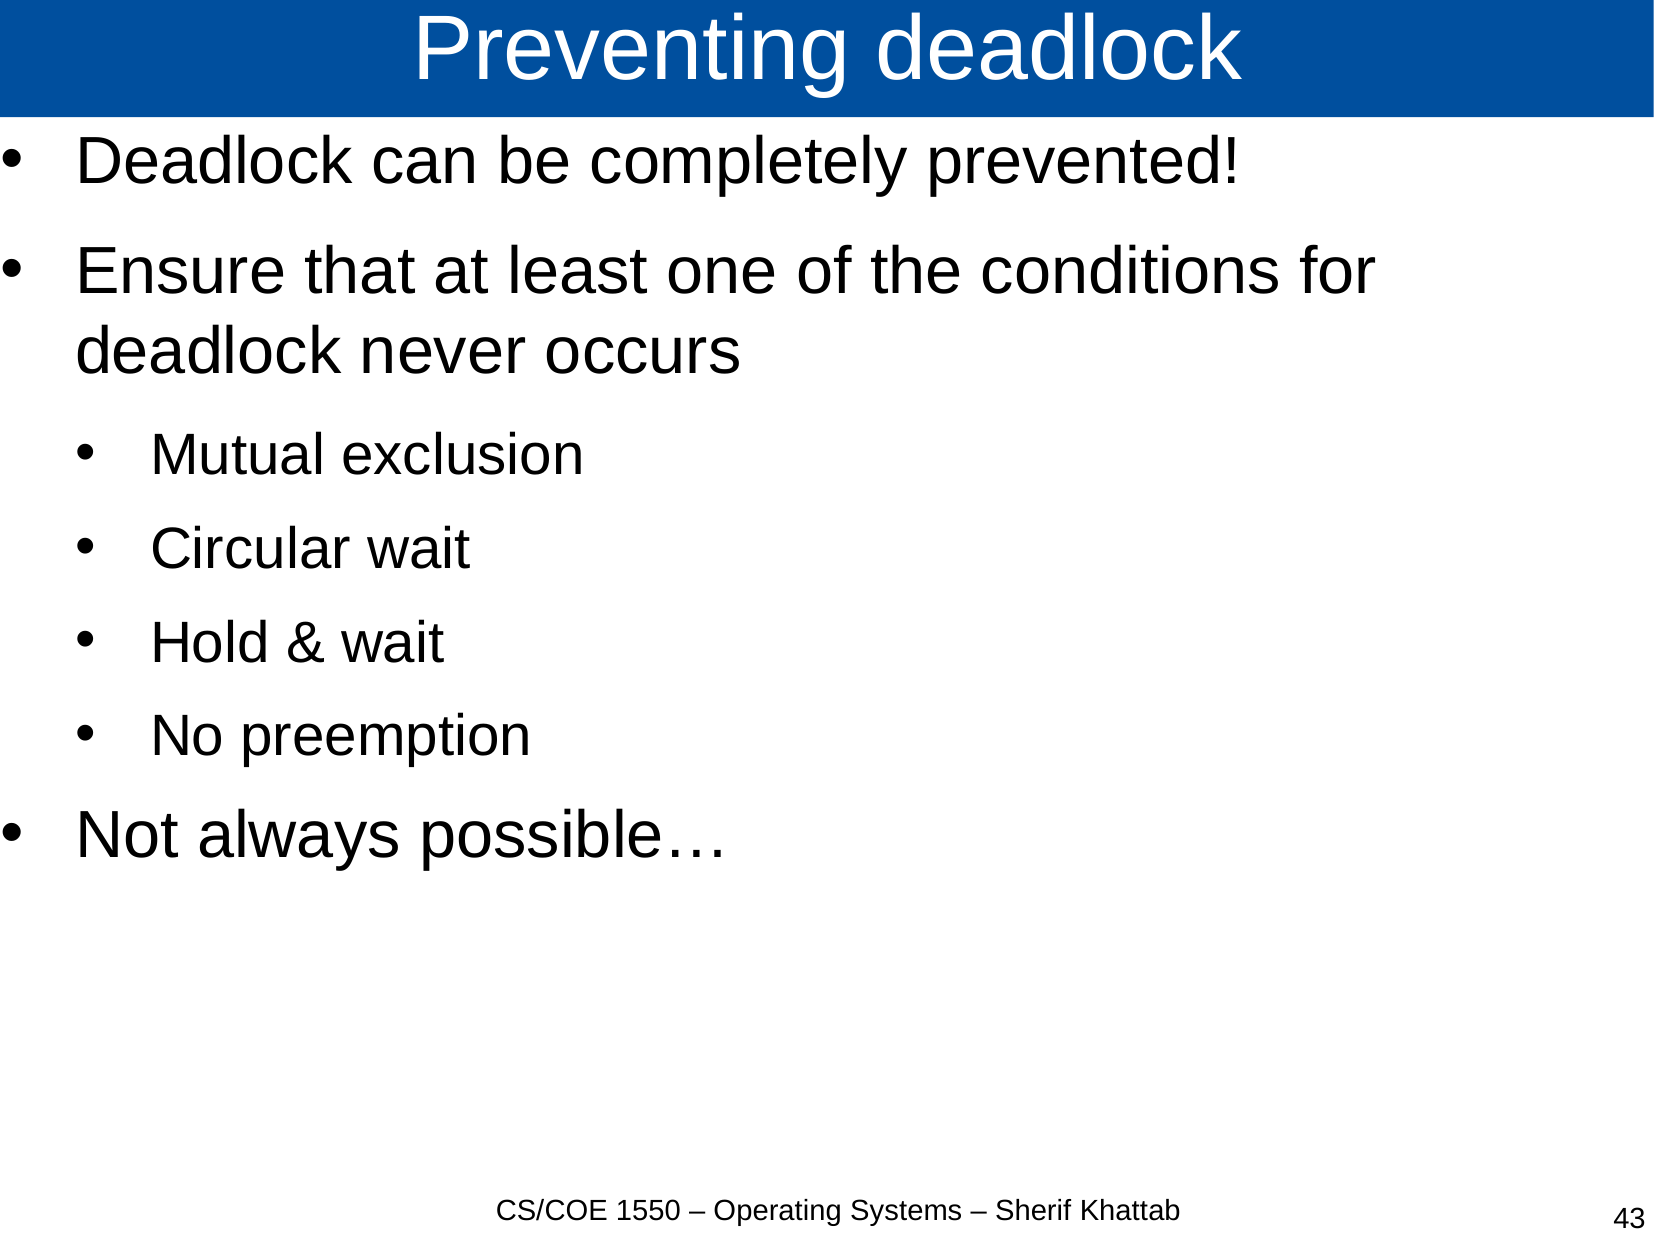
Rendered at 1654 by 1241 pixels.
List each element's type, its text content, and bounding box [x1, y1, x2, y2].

title Preventing deadlock [0, 0, 1654, 117]
slide_number 43 [1265, 1198, 1647, 1241]
footer CS/COE 1550 – Operating Systems – Sherif Khattab [460, 1190, 1217, 1241]
list Deadlock can be completely prevented! Ensure that at least one of the conditions for deadlock never occurs Mutual exclusion Circular wait Hold & wait No preemption Not always possible… [0, 117, 1654, 1195]
